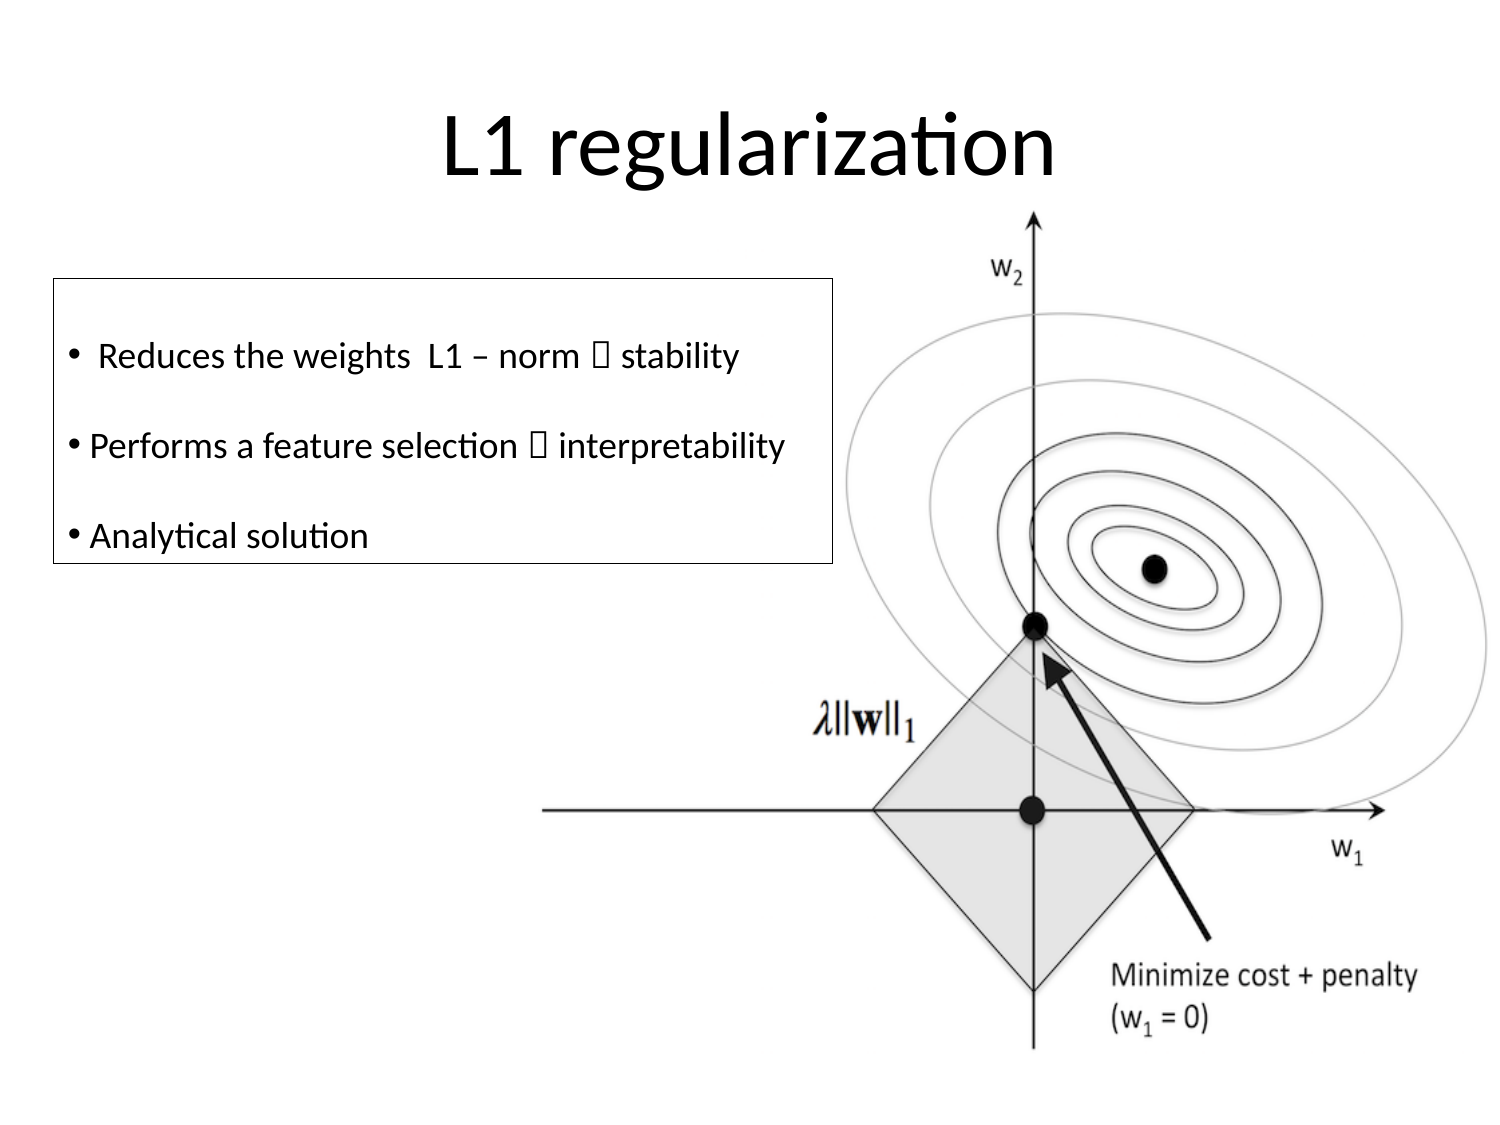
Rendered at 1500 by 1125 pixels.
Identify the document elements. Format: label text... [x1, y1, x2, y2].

title L1 regularization [75, 45, 1425, 233]
text_box Reduces the weights L1 – norm  stability Performs a feature selection  interpretability Analytical solution [53, 278, 532, 564]
picture [537, 207, 1500, 1055]
